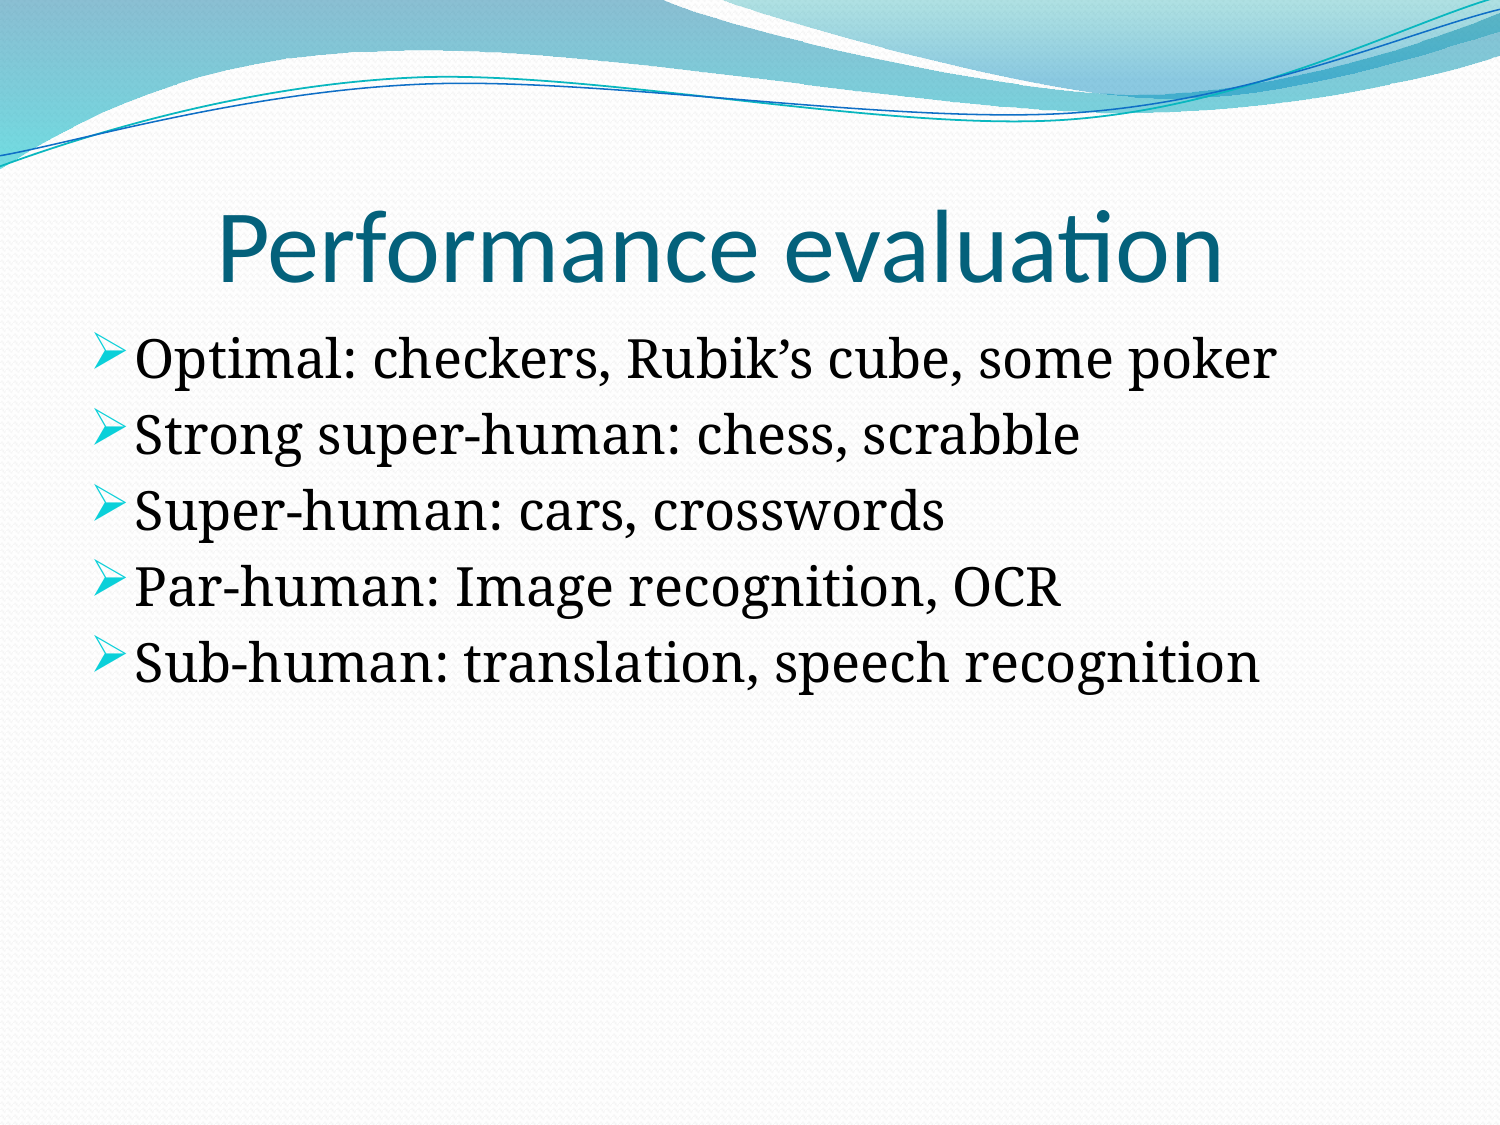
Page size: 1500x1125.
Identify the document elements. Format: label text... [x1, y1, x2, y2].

list Optimal: checkers, Rubik’s cube, some poker Strong super-human: chess, scrabble Super-human: cars, crosswords Par-human: Image recognition, OCR Sub-human: translation, speech recognition [75, 317, 1425, 1038]
title Performance evaluation [75, 115, 1425, 303]
